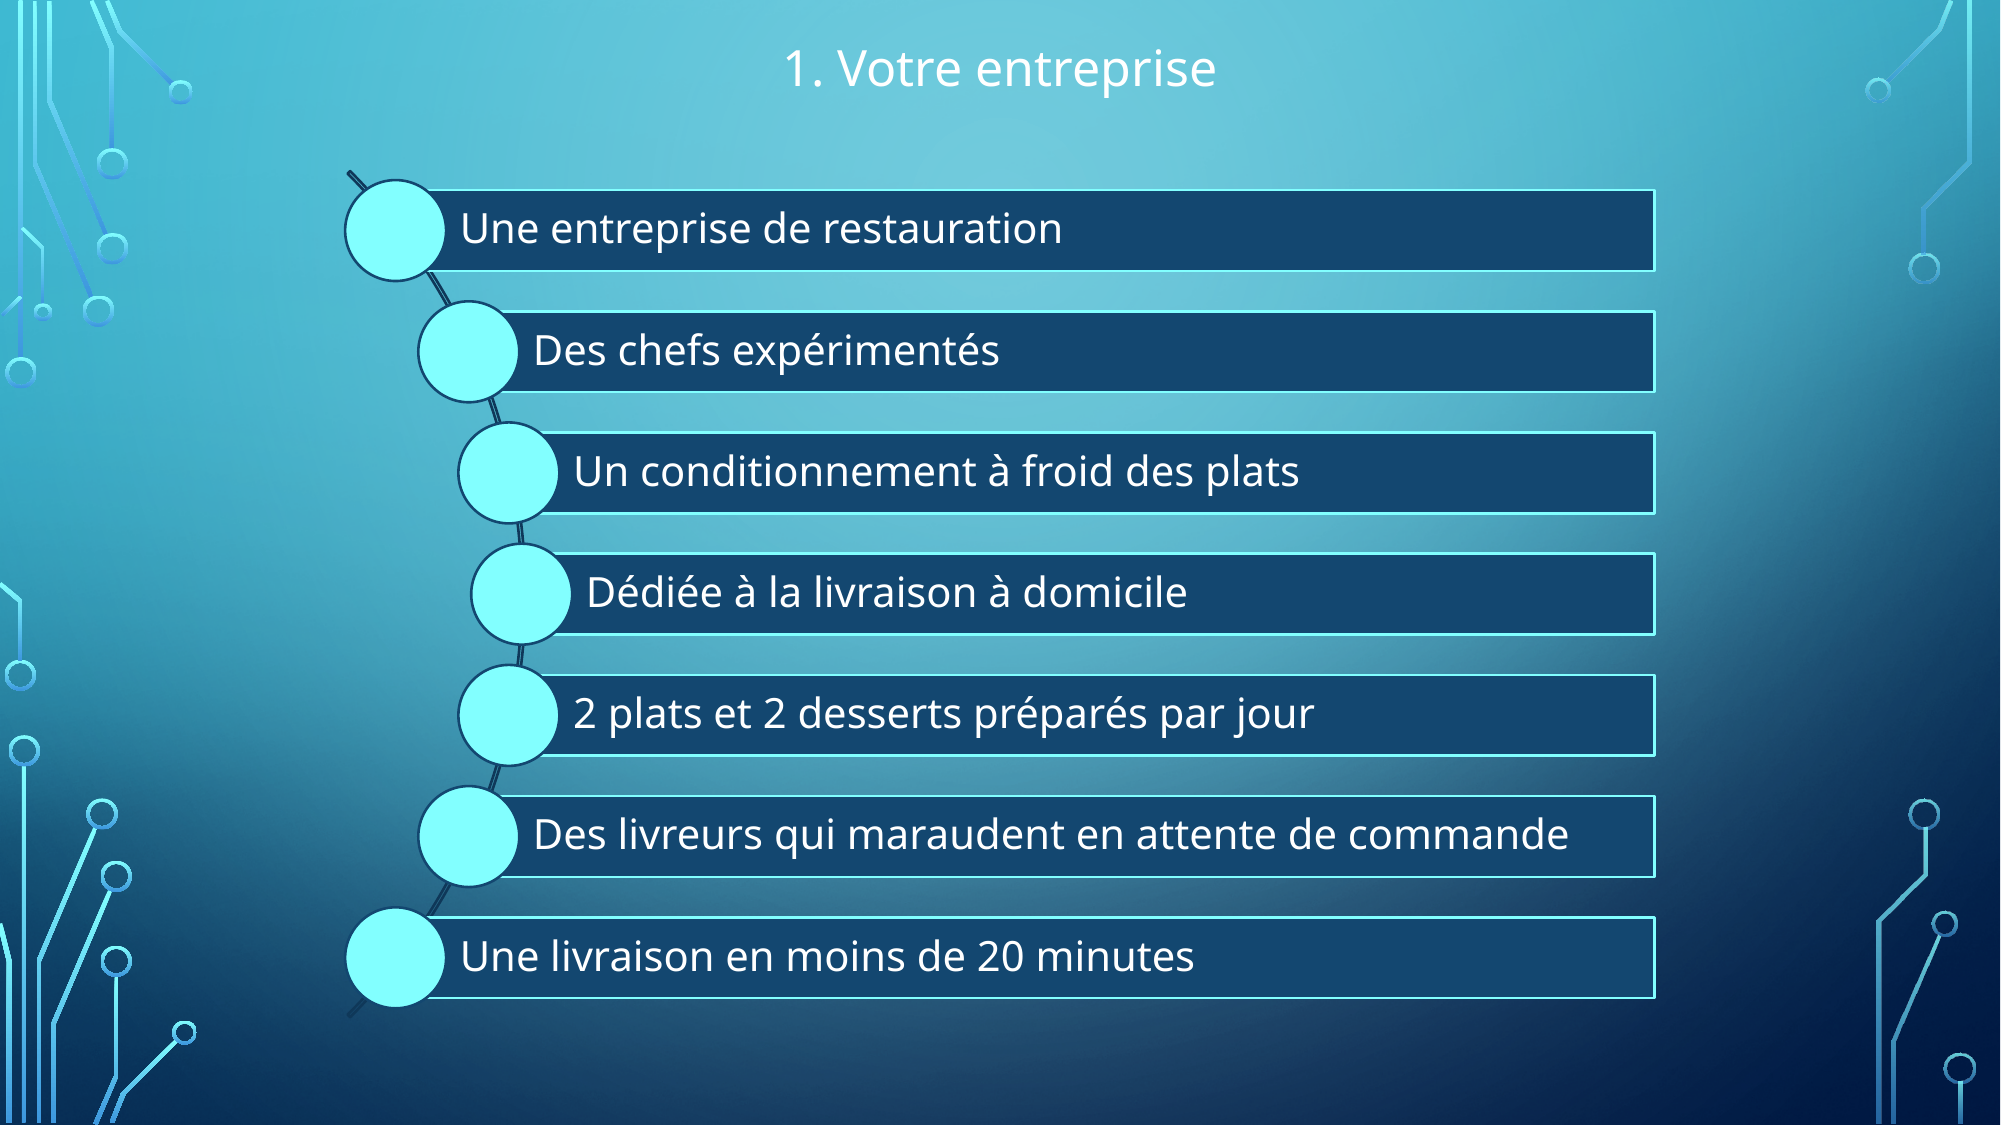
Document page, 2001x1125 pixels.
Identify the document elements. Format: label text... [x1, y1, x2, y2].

text_box 1. Votre entreprise [0, 28, 2000, 104]
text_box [332, 149, 1667, 1039]
